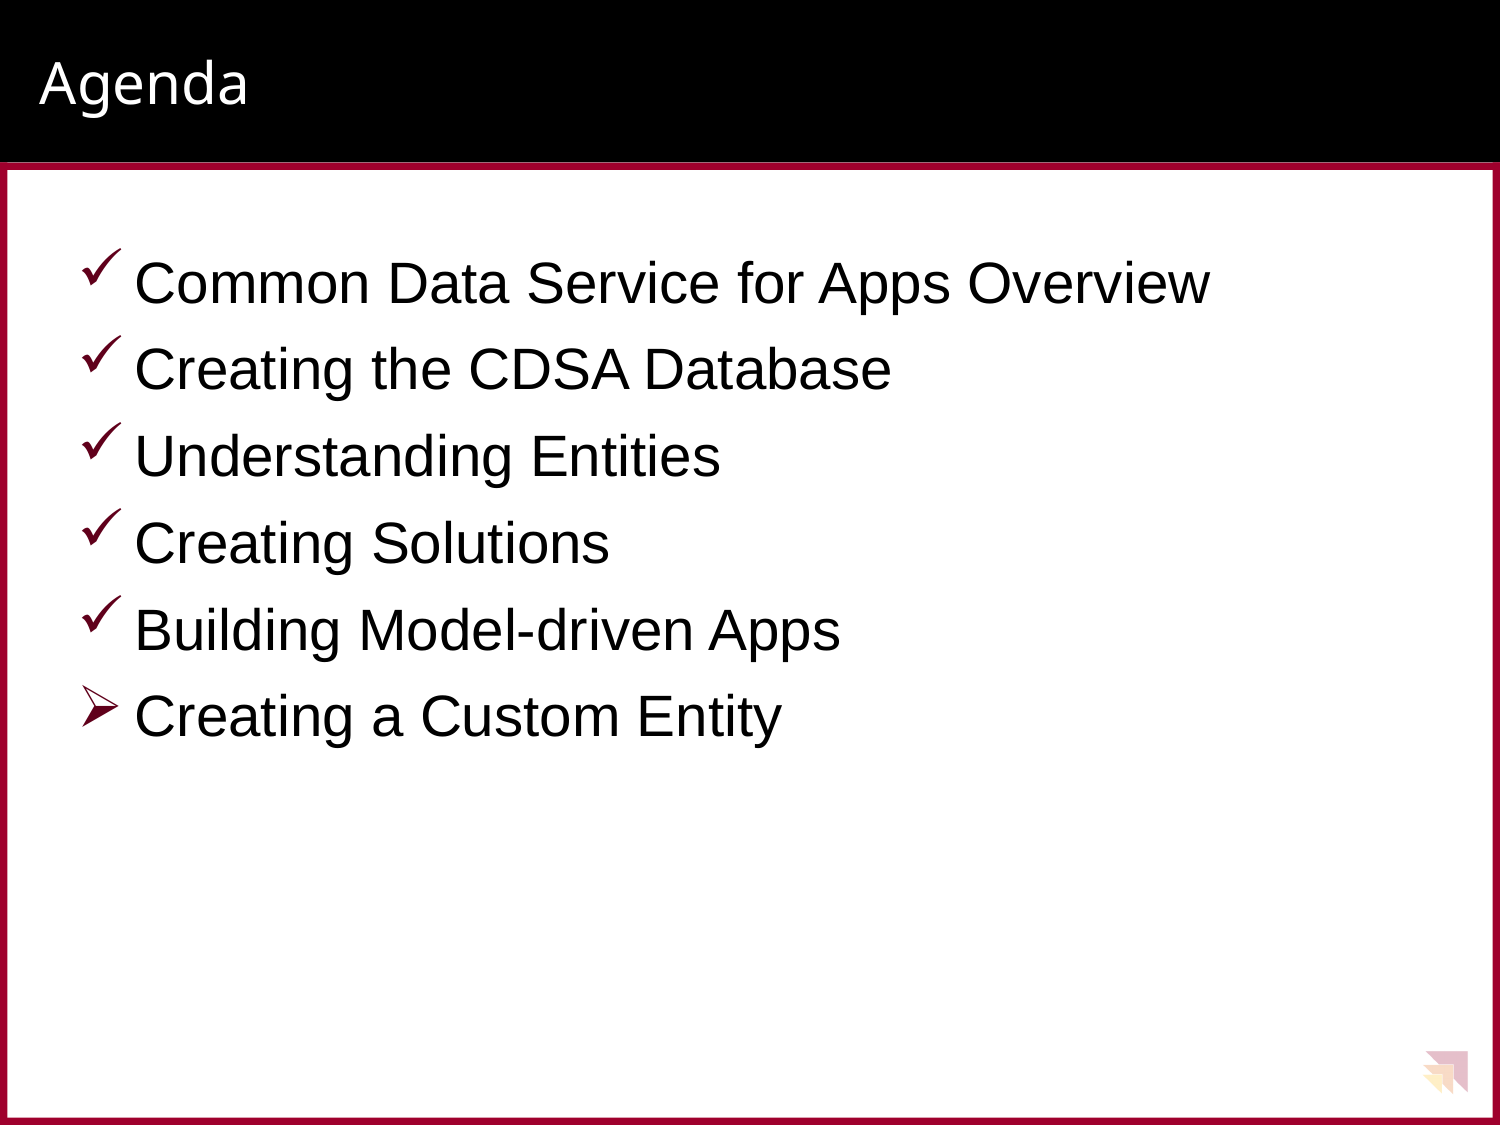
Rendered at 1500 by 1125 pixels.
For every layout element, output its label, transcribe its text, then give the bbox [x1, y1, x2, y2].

list Common Data Service for Apps Overview Creating the CDSA Database Understanding Entities Creating Solutions Building Model-driven Apps Creating a Custom Entity [62, 237, 1438, 1088]
title Agenda [24, 12, 1438, 150]
